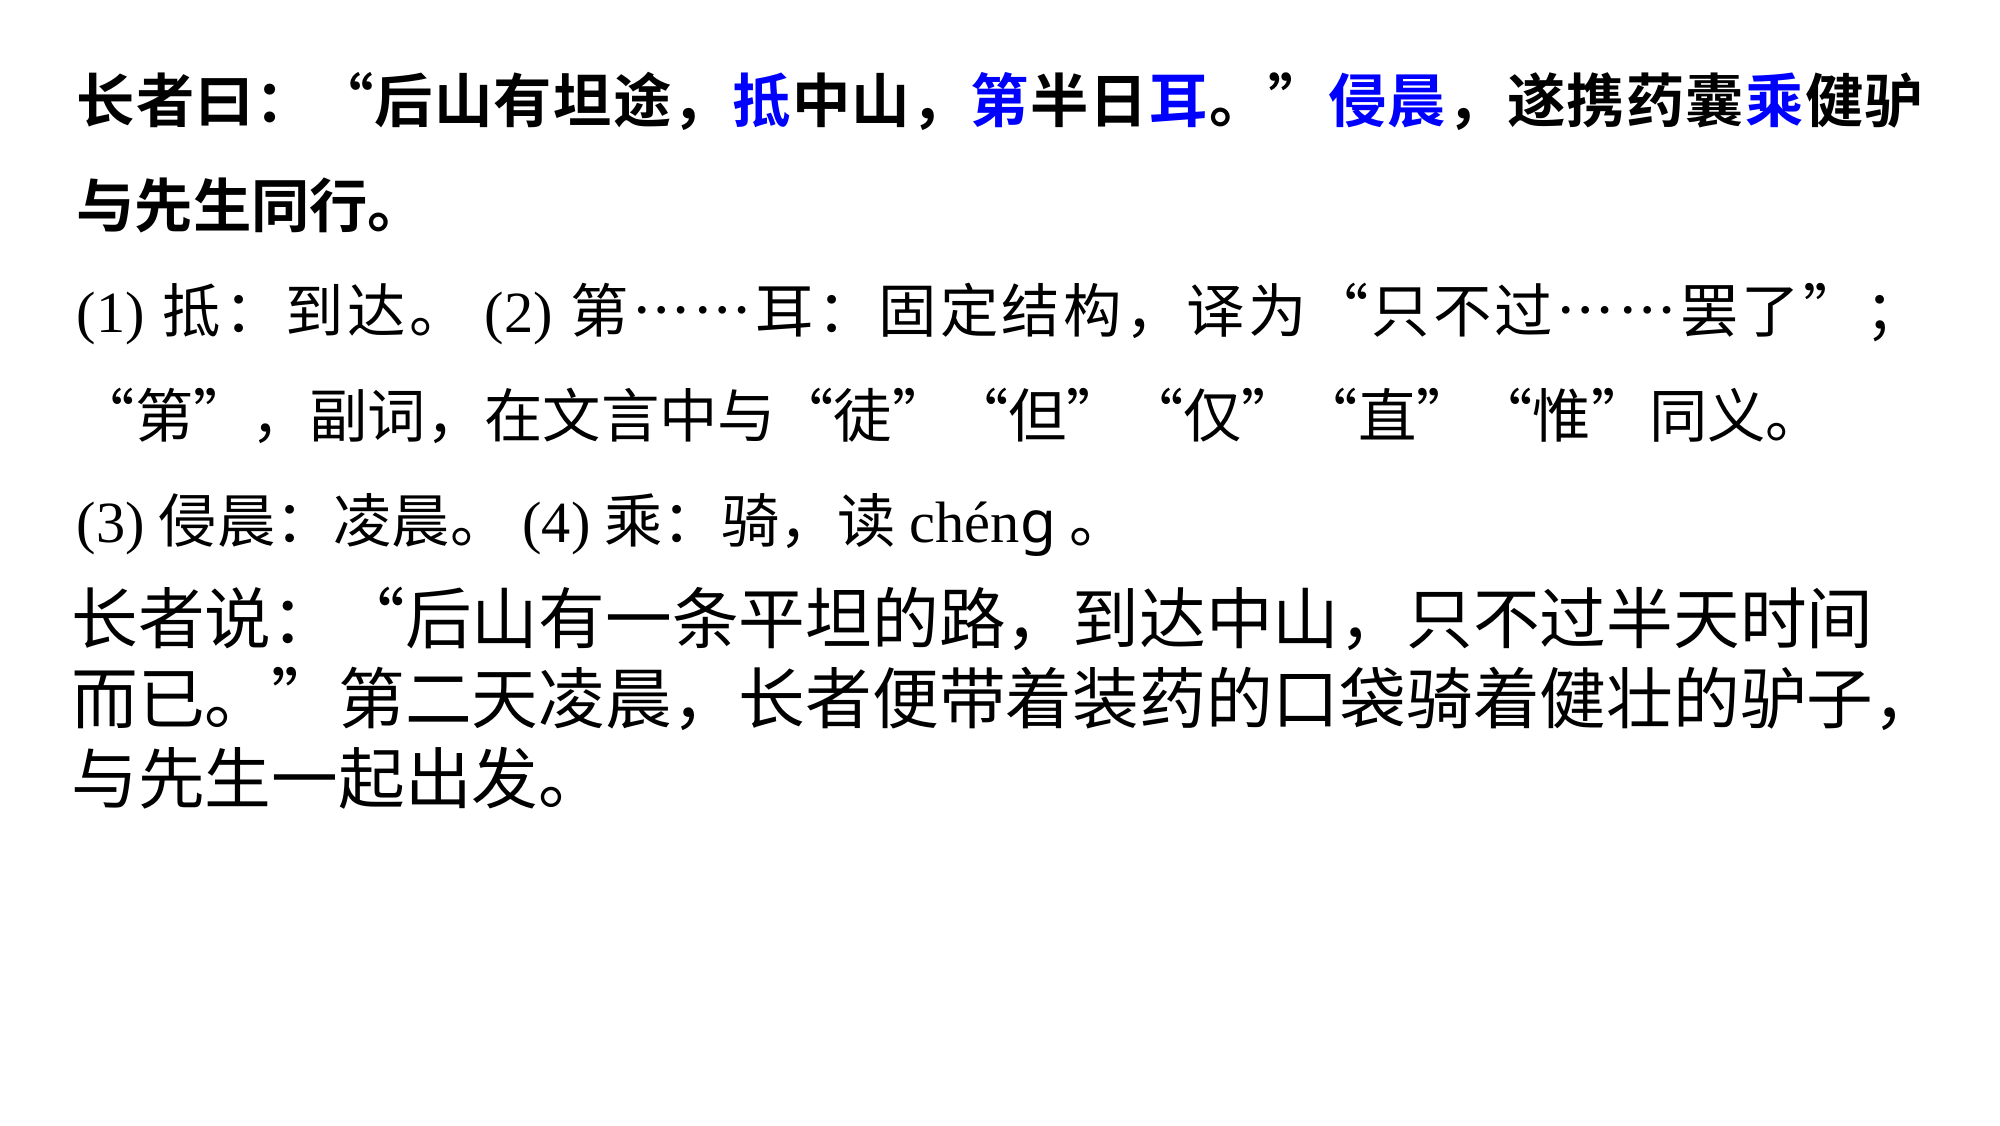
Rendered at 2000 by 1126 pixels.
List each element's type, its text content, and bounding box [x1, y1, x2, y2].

text_box 长者曰：“后山有坦途，抵中山，第半日耳。”侵晨，遂携药囊乘健驴与先生同行。 (1)抵：到达。(2)第……耳：固定结构，译为“只不过……罢了”；“第”，副词，在文言中与“徒”“但”“仅”“直”“惟”同义。 (3)侵晨：凌晨。(4)乘：骑，读chénɡ。 [56, 19, 1944, 565]
text_box 长者说：“后山有一条平坦的路，到达中山，只不过半天时间而已。”第二天凌晨，长者便带着装药的口袋骑着健壮的驴子，与先生一起出发。 [56, 569, 1927, 825]
